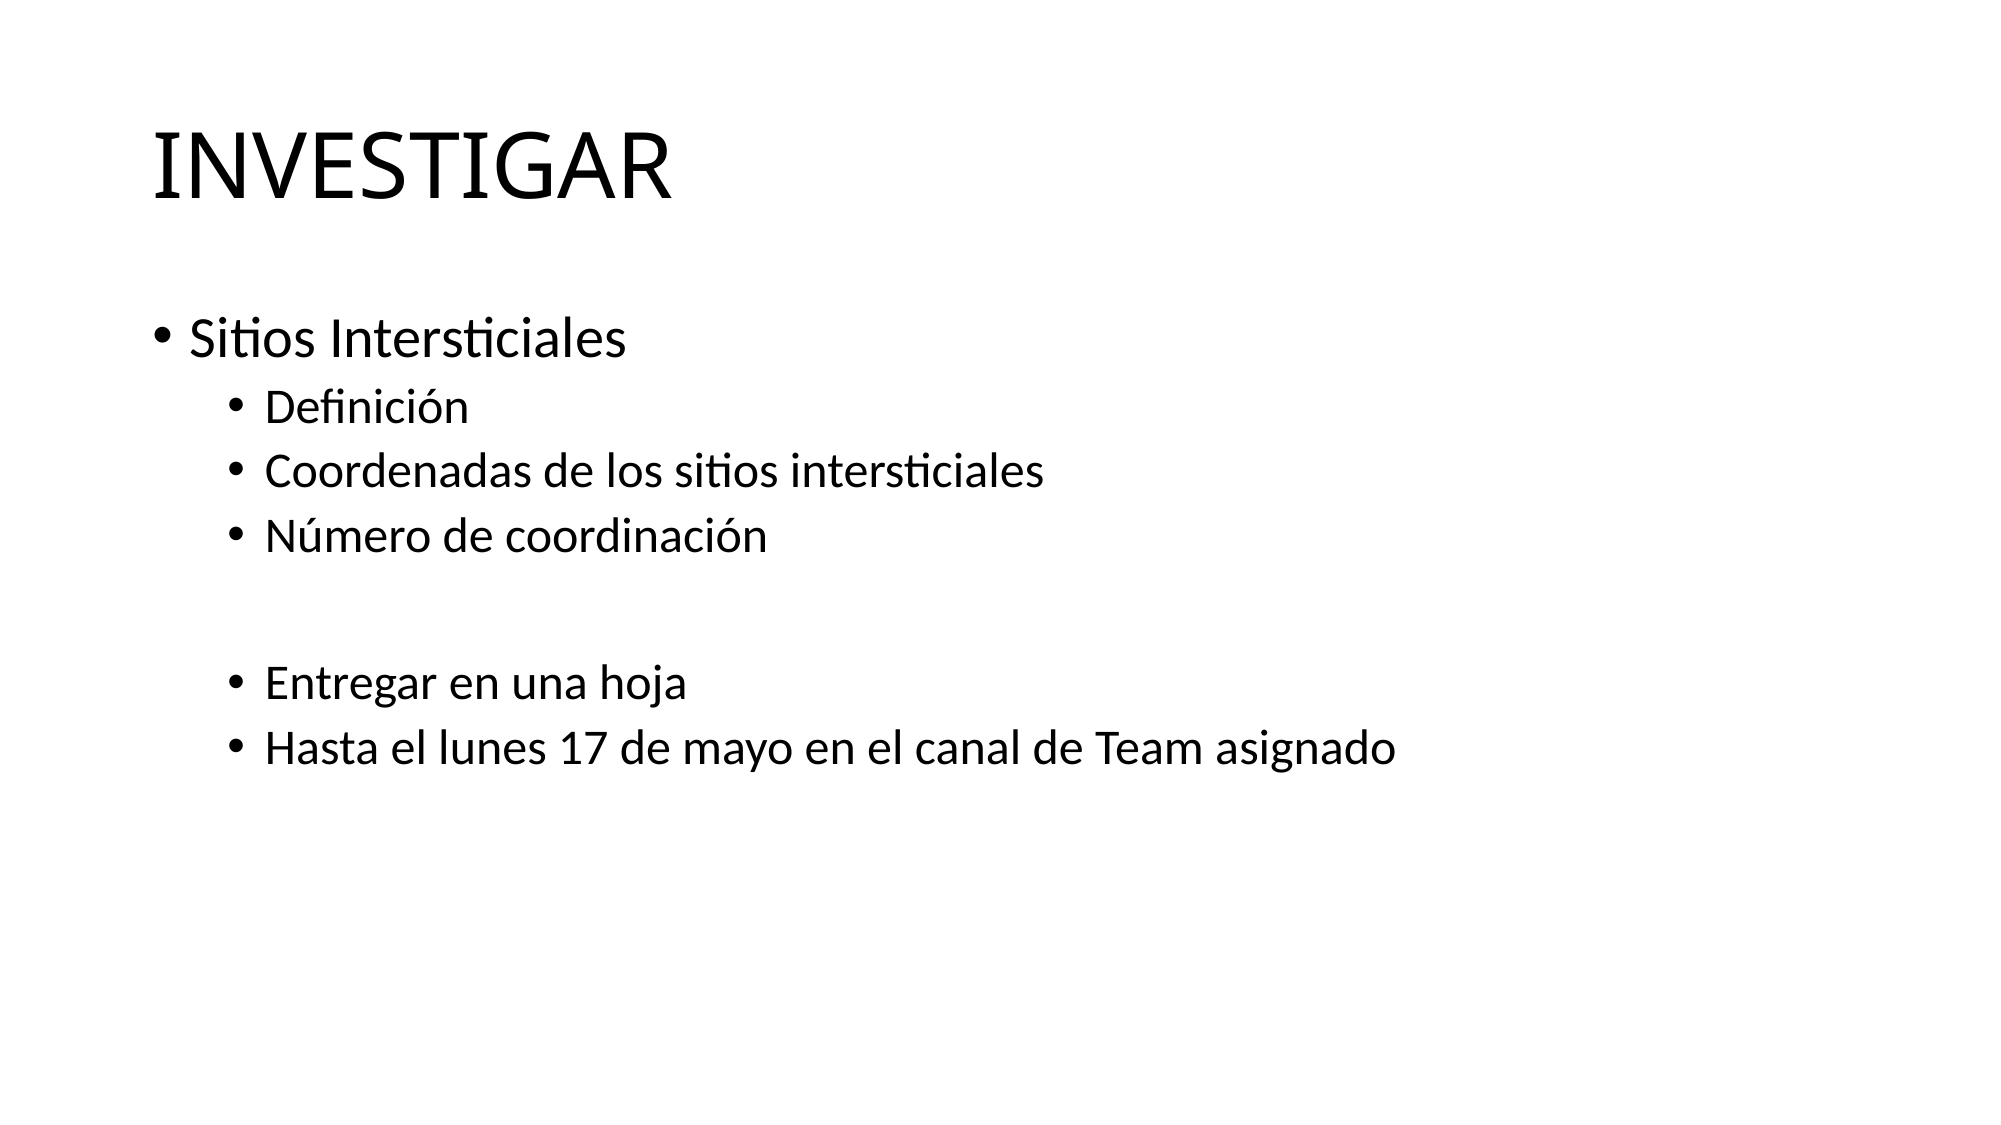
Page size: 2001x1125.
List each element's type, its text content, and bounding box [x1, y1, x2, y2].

title INVESTIGAR [137, 59, 1863, 278]
list Sitios Intersticiales Definición Coordenadas de los sitios intersticiales Número de coordinación Entregar en una hoja Hasta el lunes 17 de mayo en el canal de Team asignado [137, 299, 1863, 1014]
